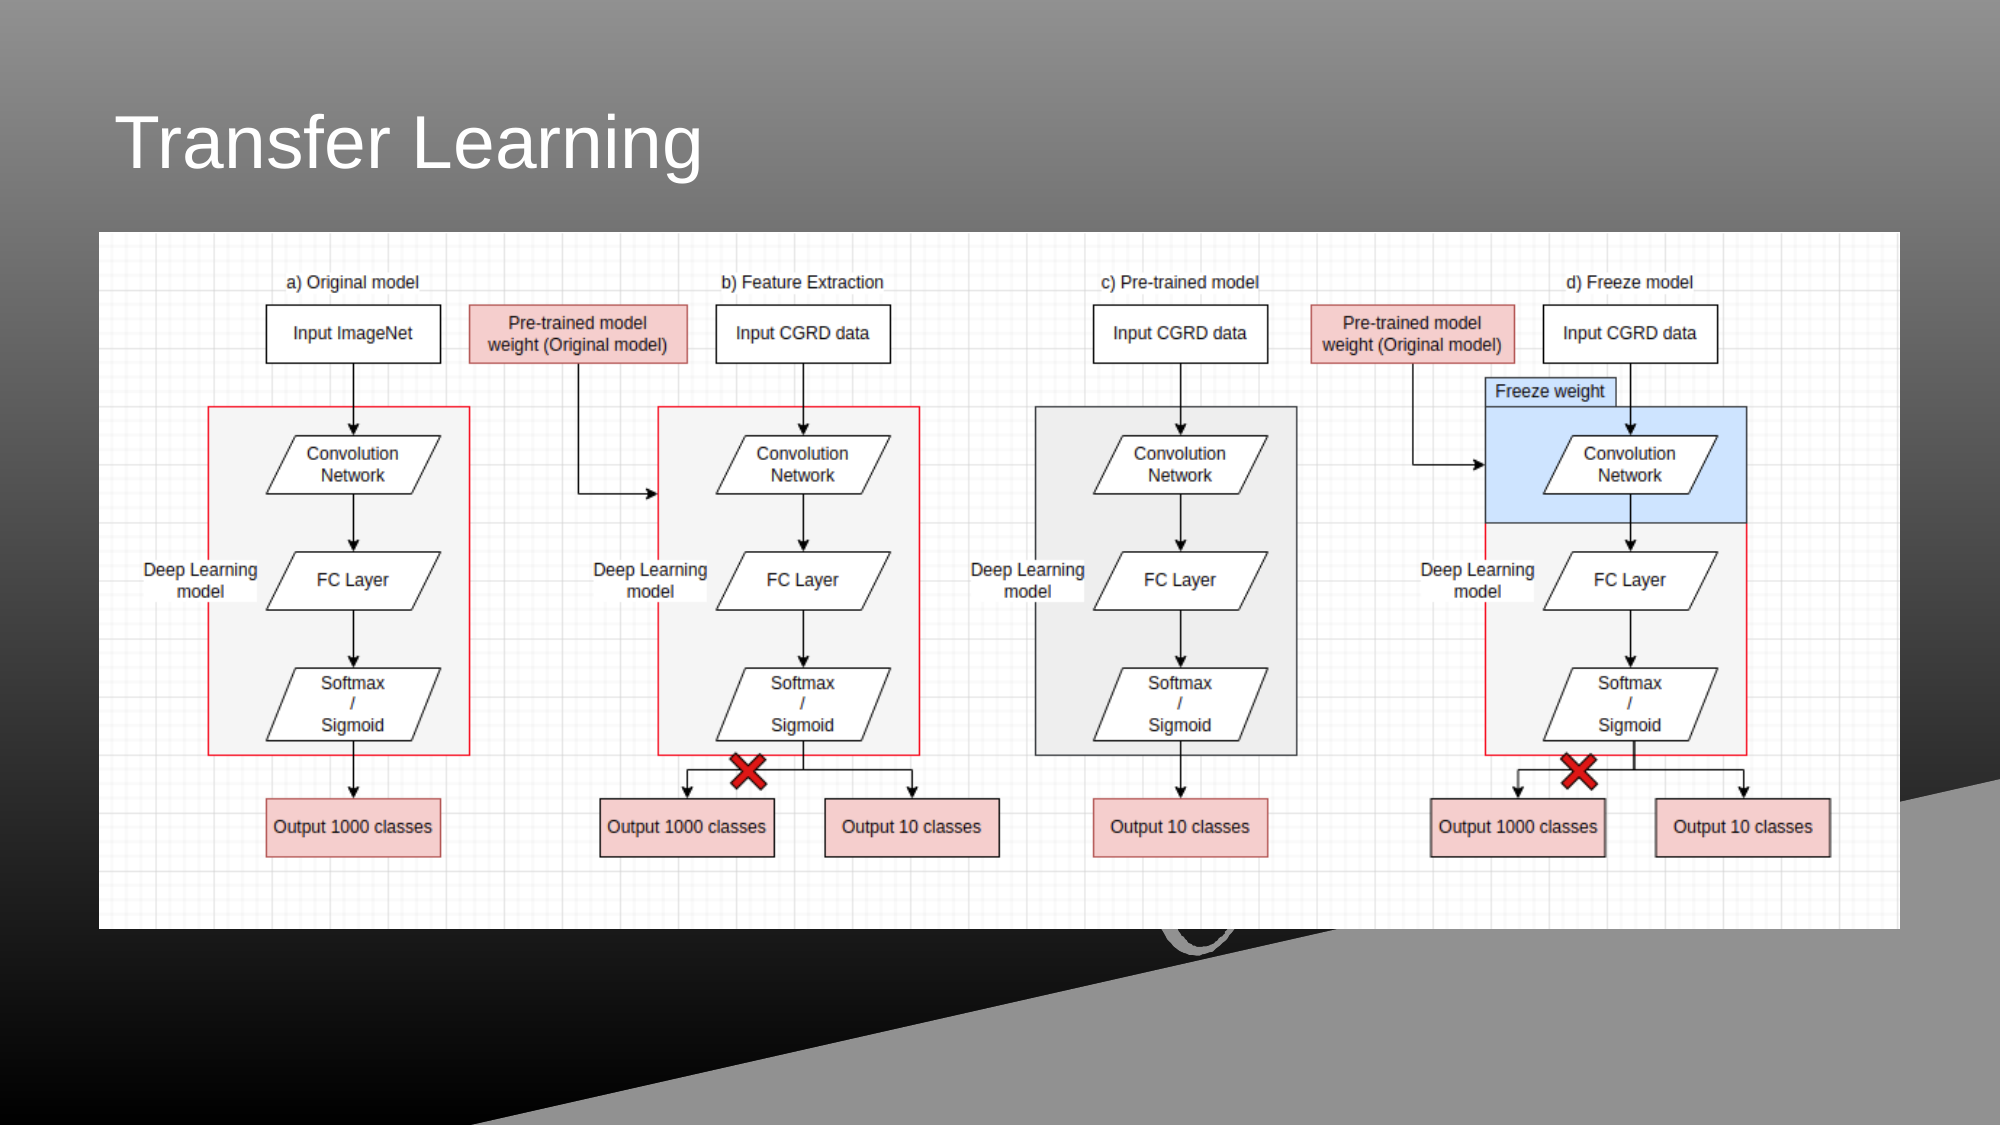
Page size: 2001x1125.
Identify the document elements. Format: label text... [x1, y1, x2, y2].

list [99, 232, 1900, 929]
title Transfer Learning [99, 44, 1901, 233]
